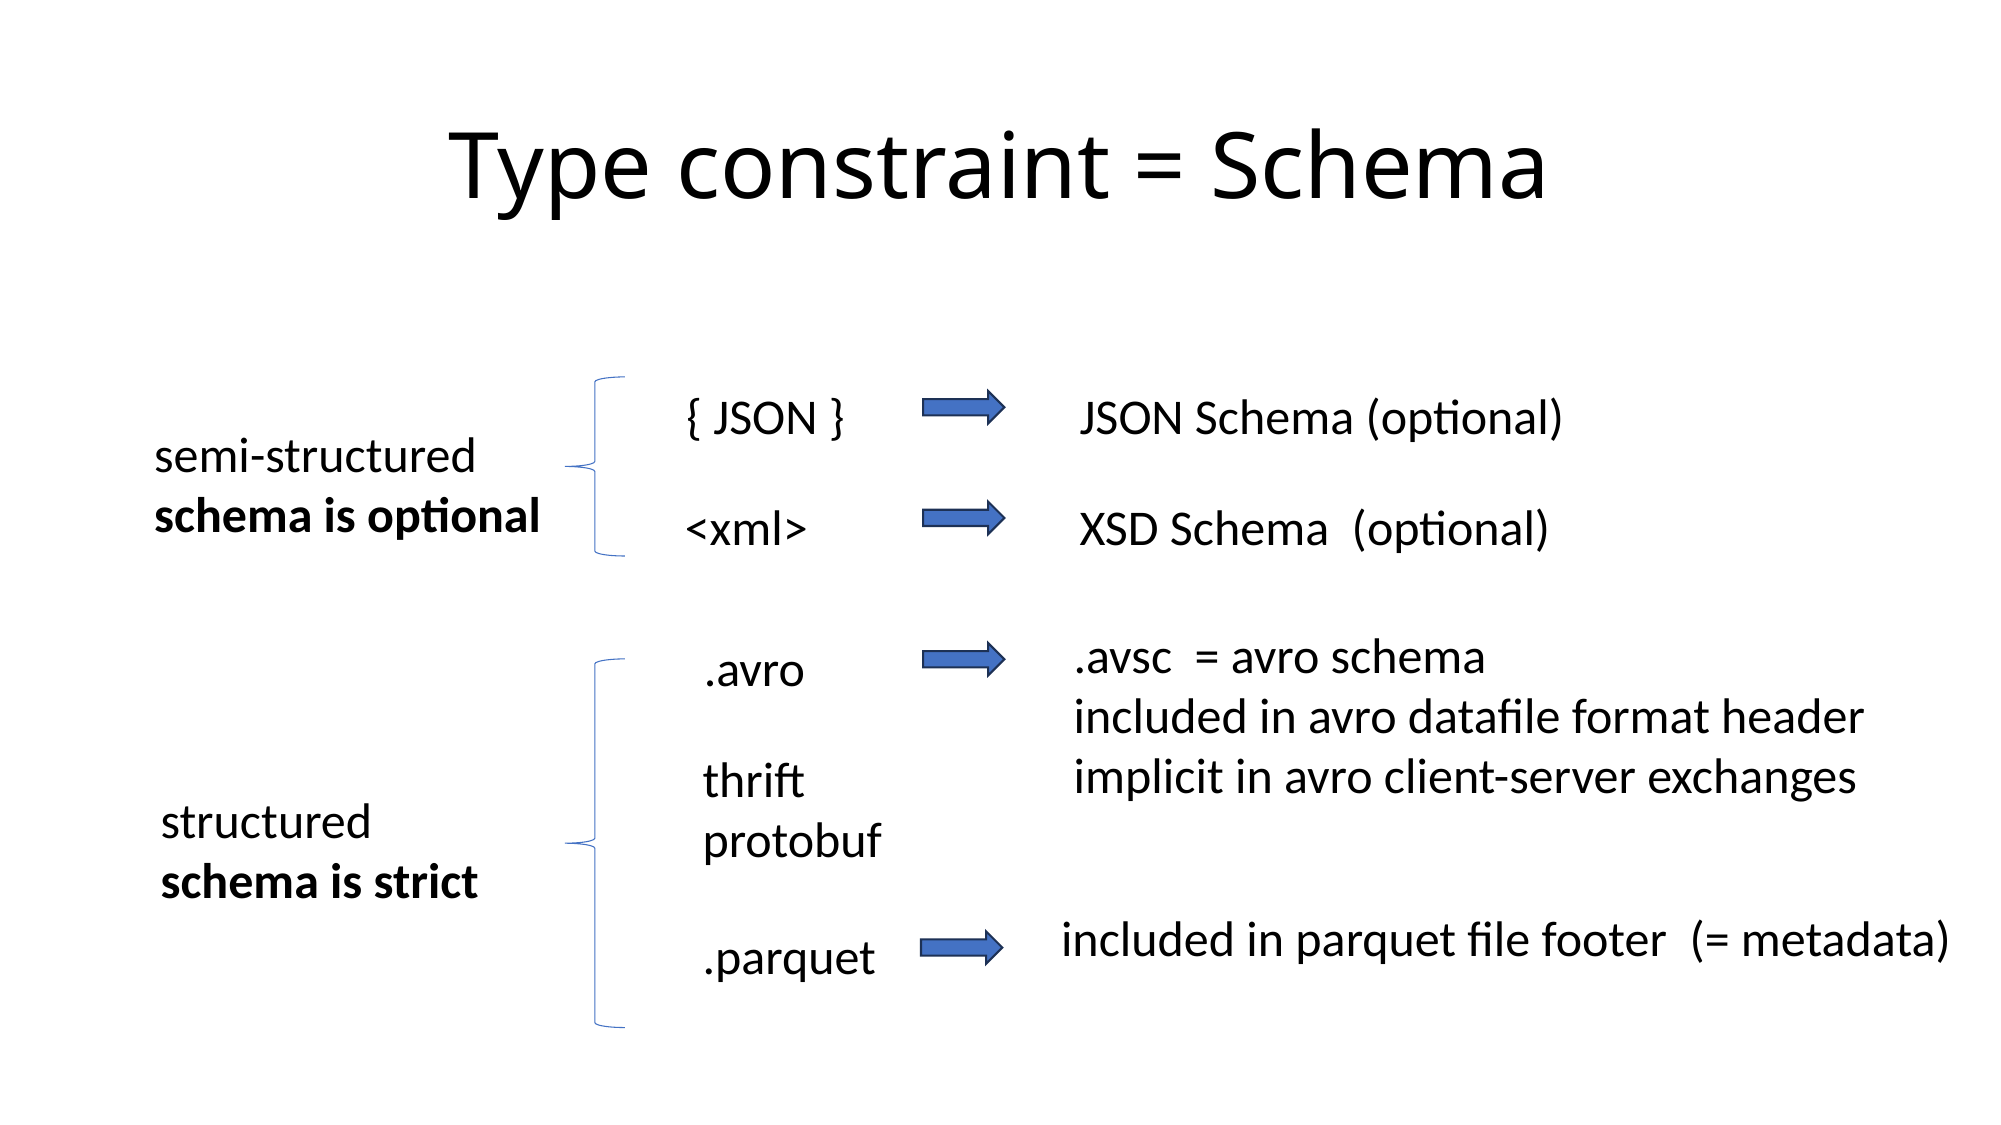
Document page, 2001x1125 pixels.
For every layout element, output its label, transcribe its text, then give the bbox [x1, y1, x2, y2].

text_box [922, 388, 1006, 426]
text_box thrift protobuf [687, 739, 898, 875]
text_box { JSON } [671, 376, 860, 452]
text_box <xml> [670, 487, 824, 563]
text_box semi-structured schema is optional [139, 414, 557, 550]
text_box .parquet [687, 917, 891, 992]
text_box [919, 928, 1004, 967]
text_box JSON Schema (optional) [1053, 376, 1580, 452]
text_box included in parquet file footer (= metadata) [1046, 898, 1967, 974]
title Type constraint = Schema [137, 59, 1863, 278]
text_box [922, 640, 1006, 678]
text_box XSD Schema (optional) [1053, 487, 1566, 563]
text_box structured schema is strict [145, 780, 494, 916]
text_box .avsc = avro schema included in avro datafile format header implicit in avro client-server exchanges [1059, 615, 1881, 811]
text_box [564, 376, 625, 557]
text_box .avro [689, 628, 820, 704]
text_box [564, 658, 625, 1029]
text_box [922, 499, 1006, 537]
